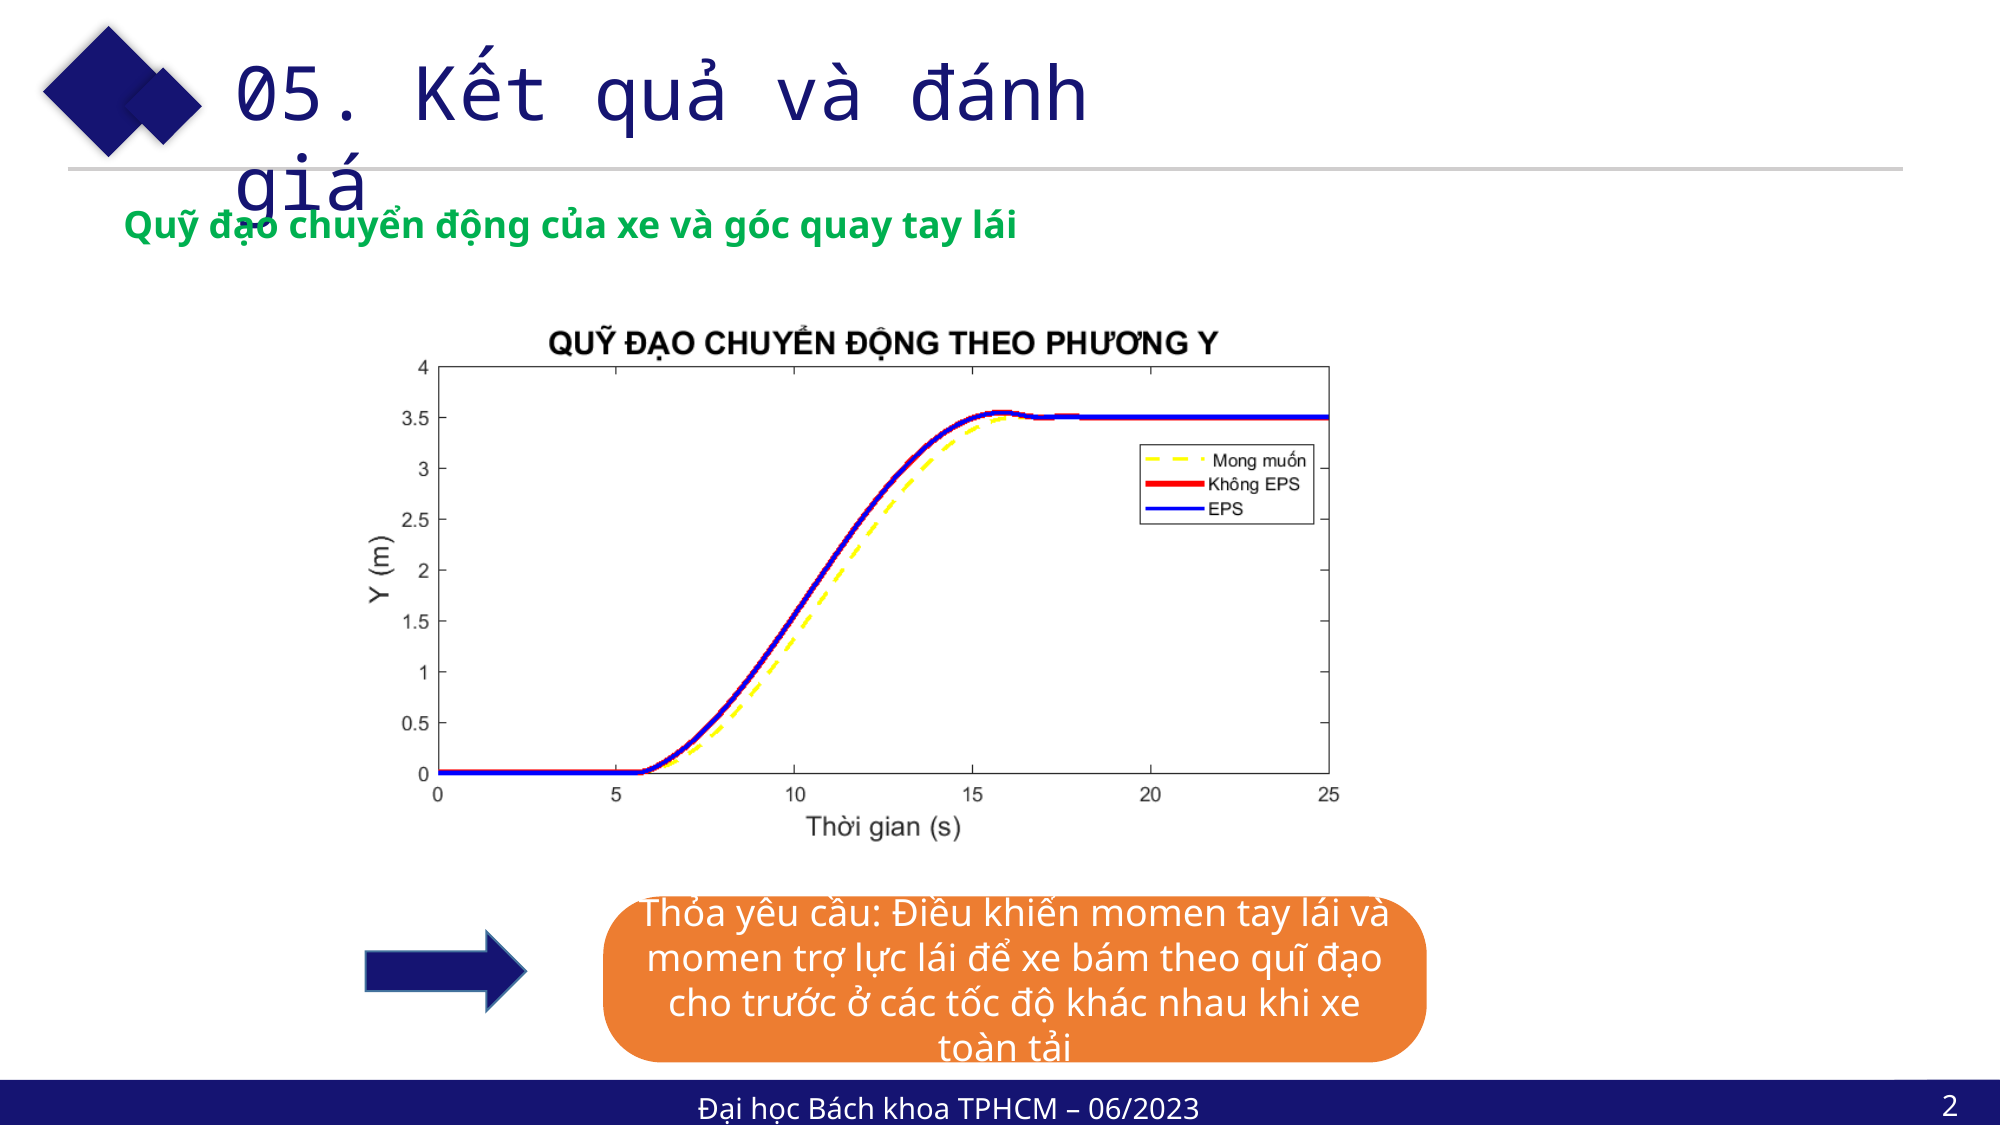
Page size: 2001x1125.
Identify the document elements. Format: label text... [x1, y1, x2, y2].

text_box [41, 24, 152, 159]
text_box [364, 929, 528, 1014]
text_box Thỏa yêu cầu: Điều khiển momen tay lái và momen trợ lực lái để xe bám theo quĩ đạo cho trước ở các tốc độ khác nhau khi xe toàn tải [603, 896, 1427, 1063]
text_box Quỹ đạo chuyển động của xe và góc quay tay lái [108, 193, 1105, 254]
text_box [123, 66, 204, 147]
picture [365, 307, 1344, 844]
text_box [0, 1079, 2000, 1125]
text_box 05. Kết quả và đánh giá [219, 38, 1152, 169]
text_box 05. Kết quả và đánh giá [219, 170, 1152, 234]
